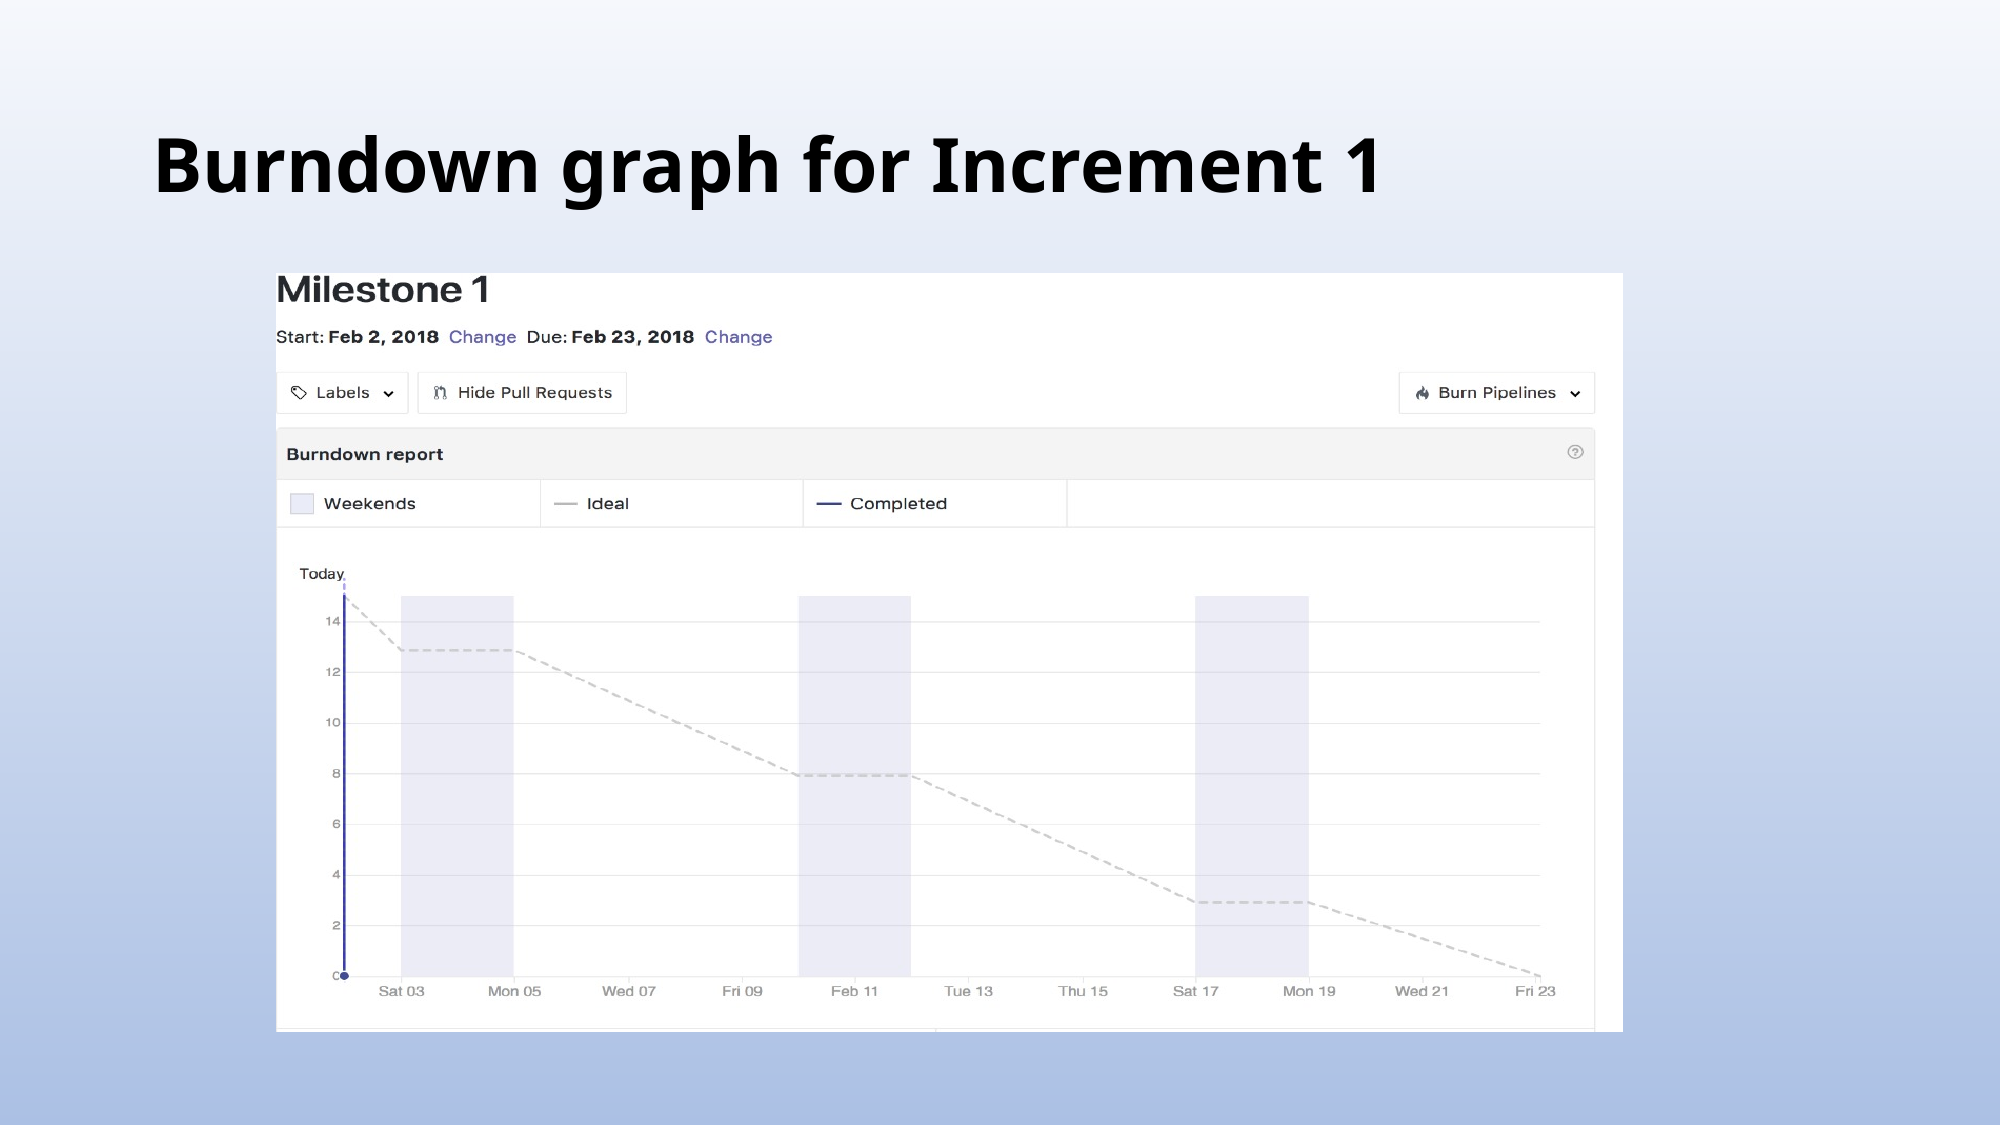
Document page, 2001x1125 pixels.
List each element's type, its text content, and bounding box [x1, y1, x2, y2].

title Burndown graph for Increment 1 [137, 59, 1863, 278]
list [276, 273, 1623, 1032]
